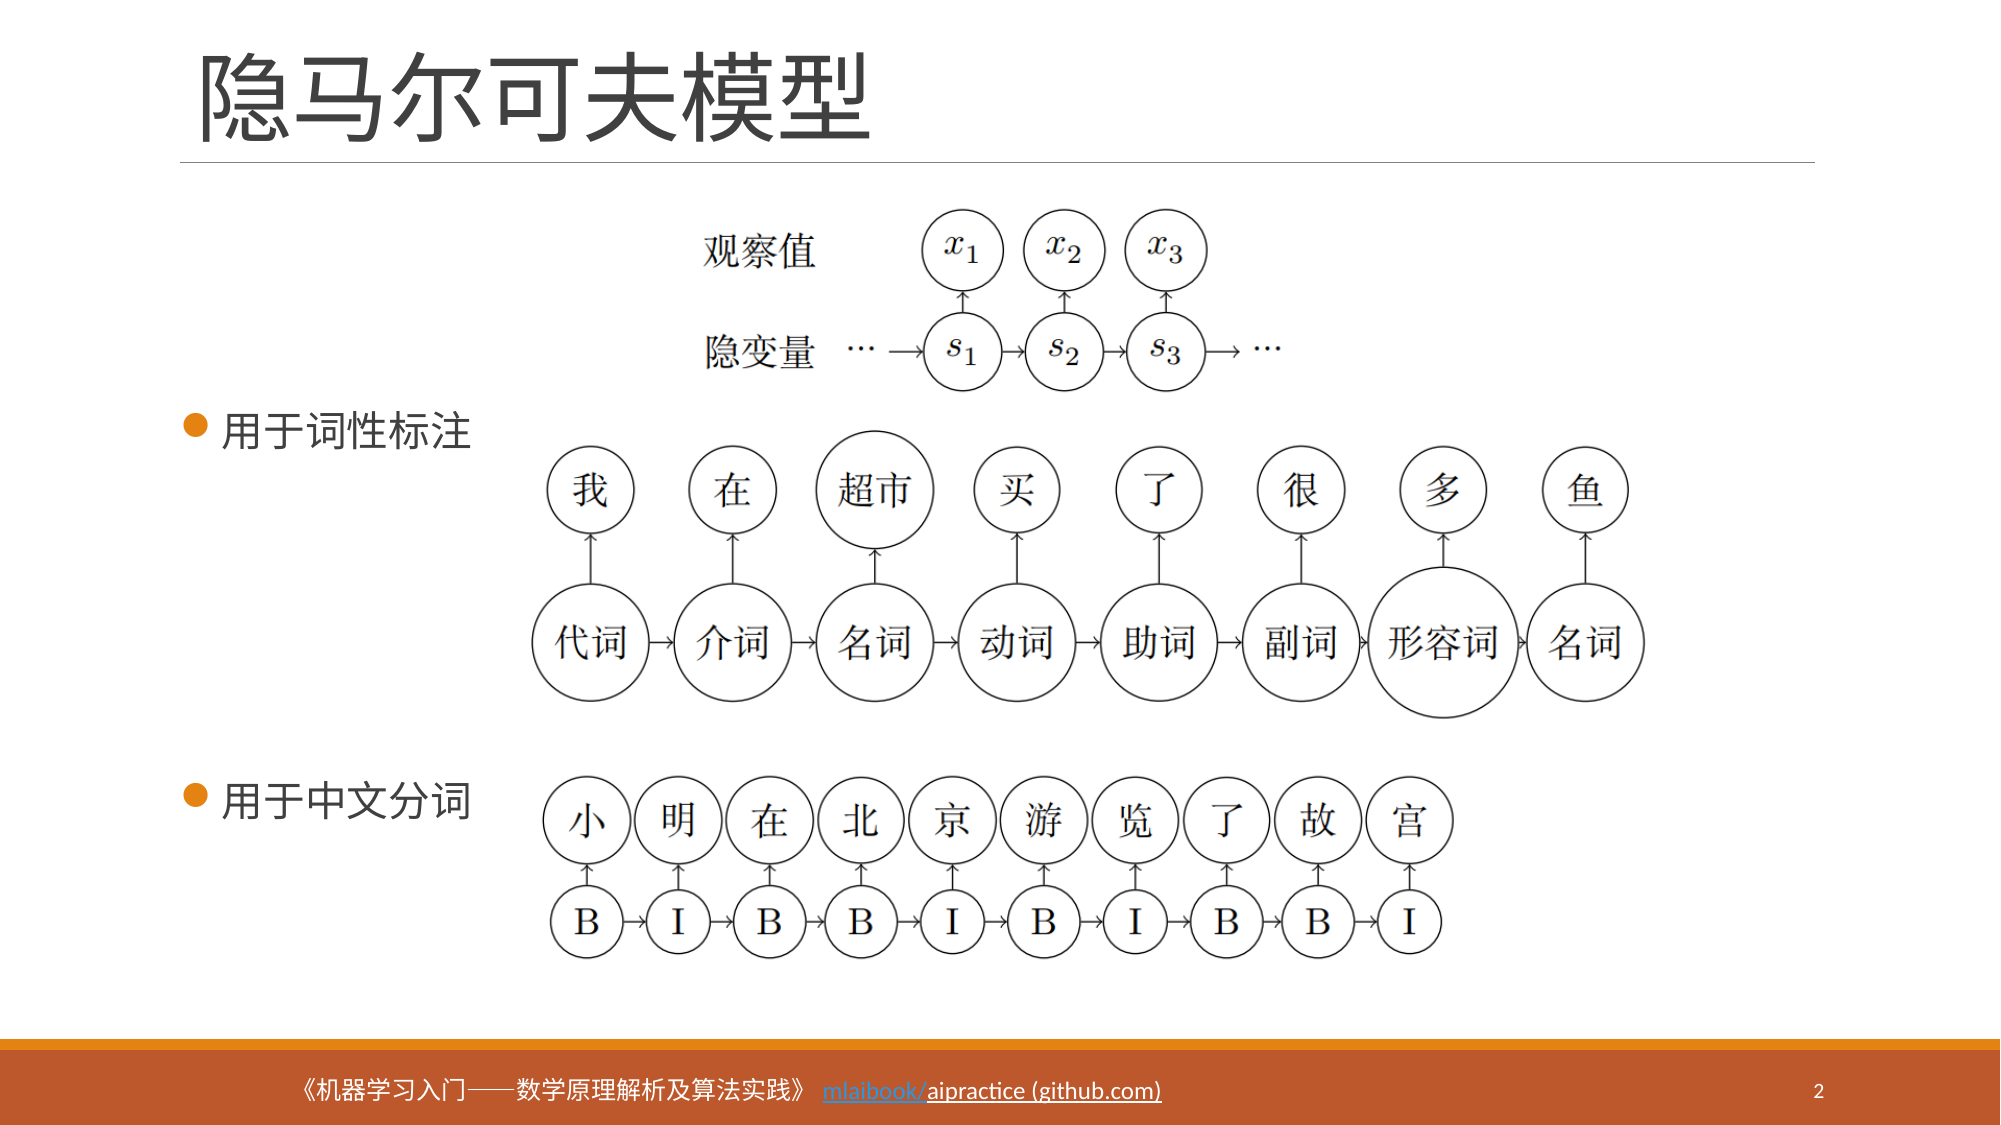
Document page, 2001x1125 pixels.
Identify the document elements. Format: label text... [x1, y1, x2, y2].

list 用于词性标注 用于中文分词 [180, 174, 1830, 963]
picture [518, 757, 1462, 978]
slide_number 2 [1624, 1059, 1840, 1120]
picture [479, 188, 1678, 731]
title 隐马尔可夫模型 [180, 47, 1830, 162]
